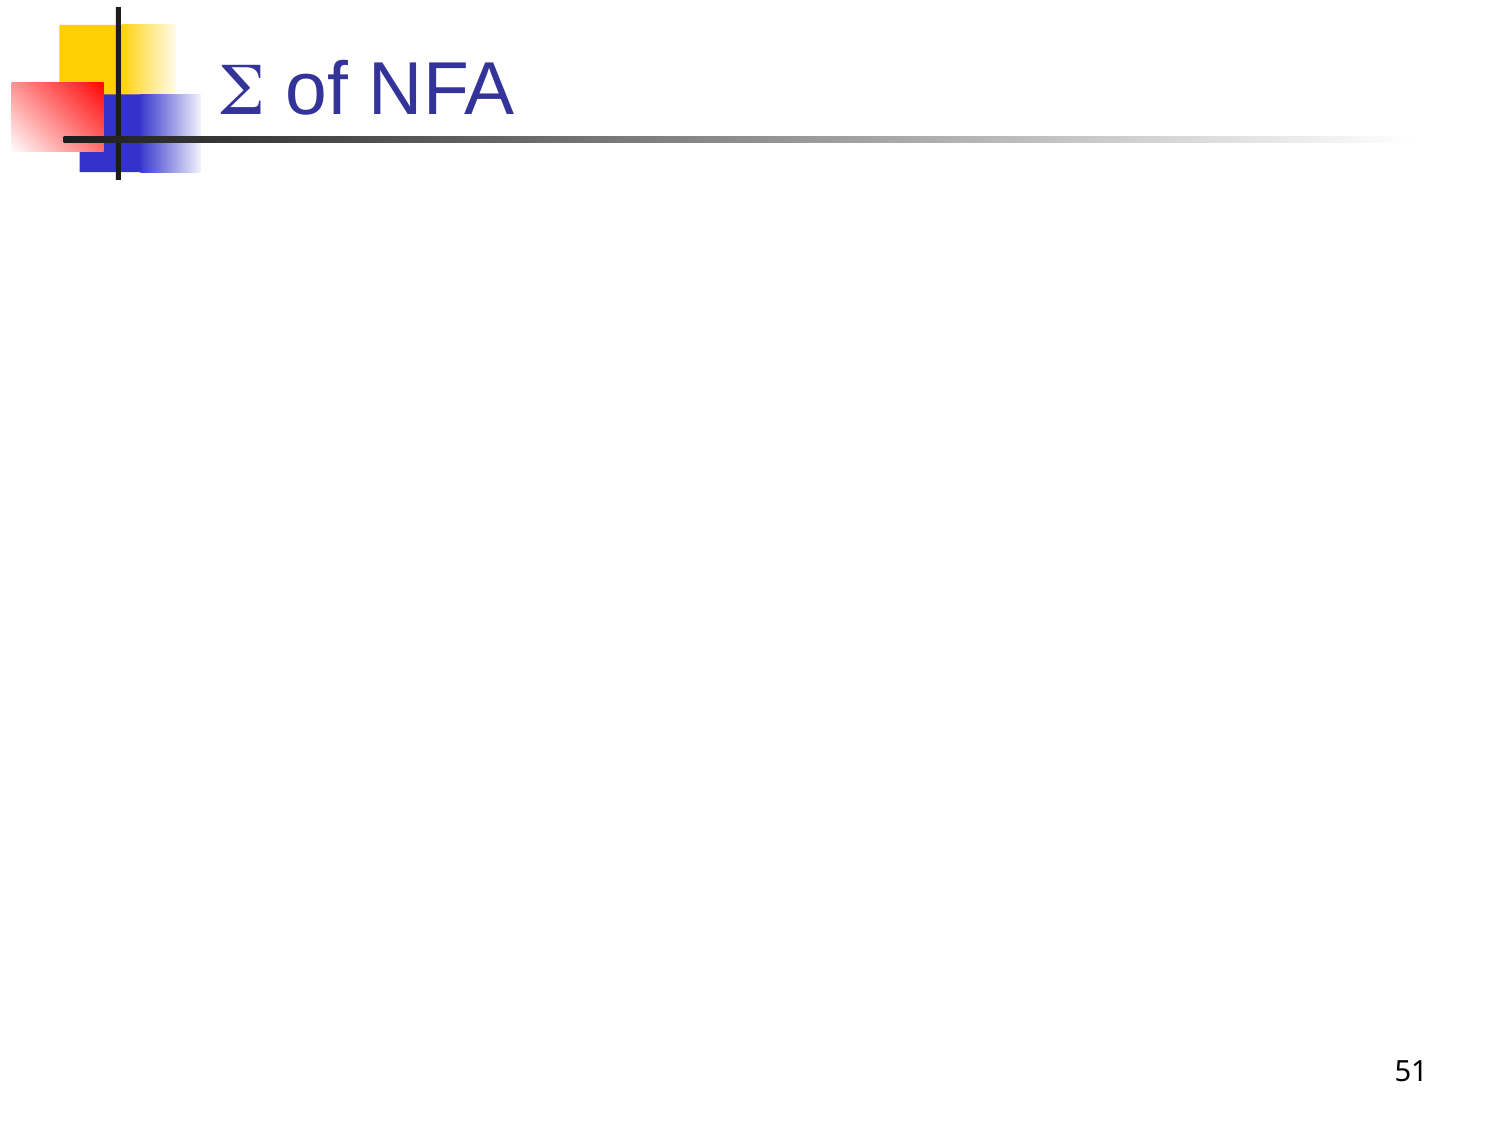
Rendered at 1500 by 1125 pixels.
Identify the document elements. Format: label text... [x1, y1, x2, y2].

title  of NFA [163, 34, 1466, 138]
slide_number 51 [1130, 1023, 1444, 1100]
